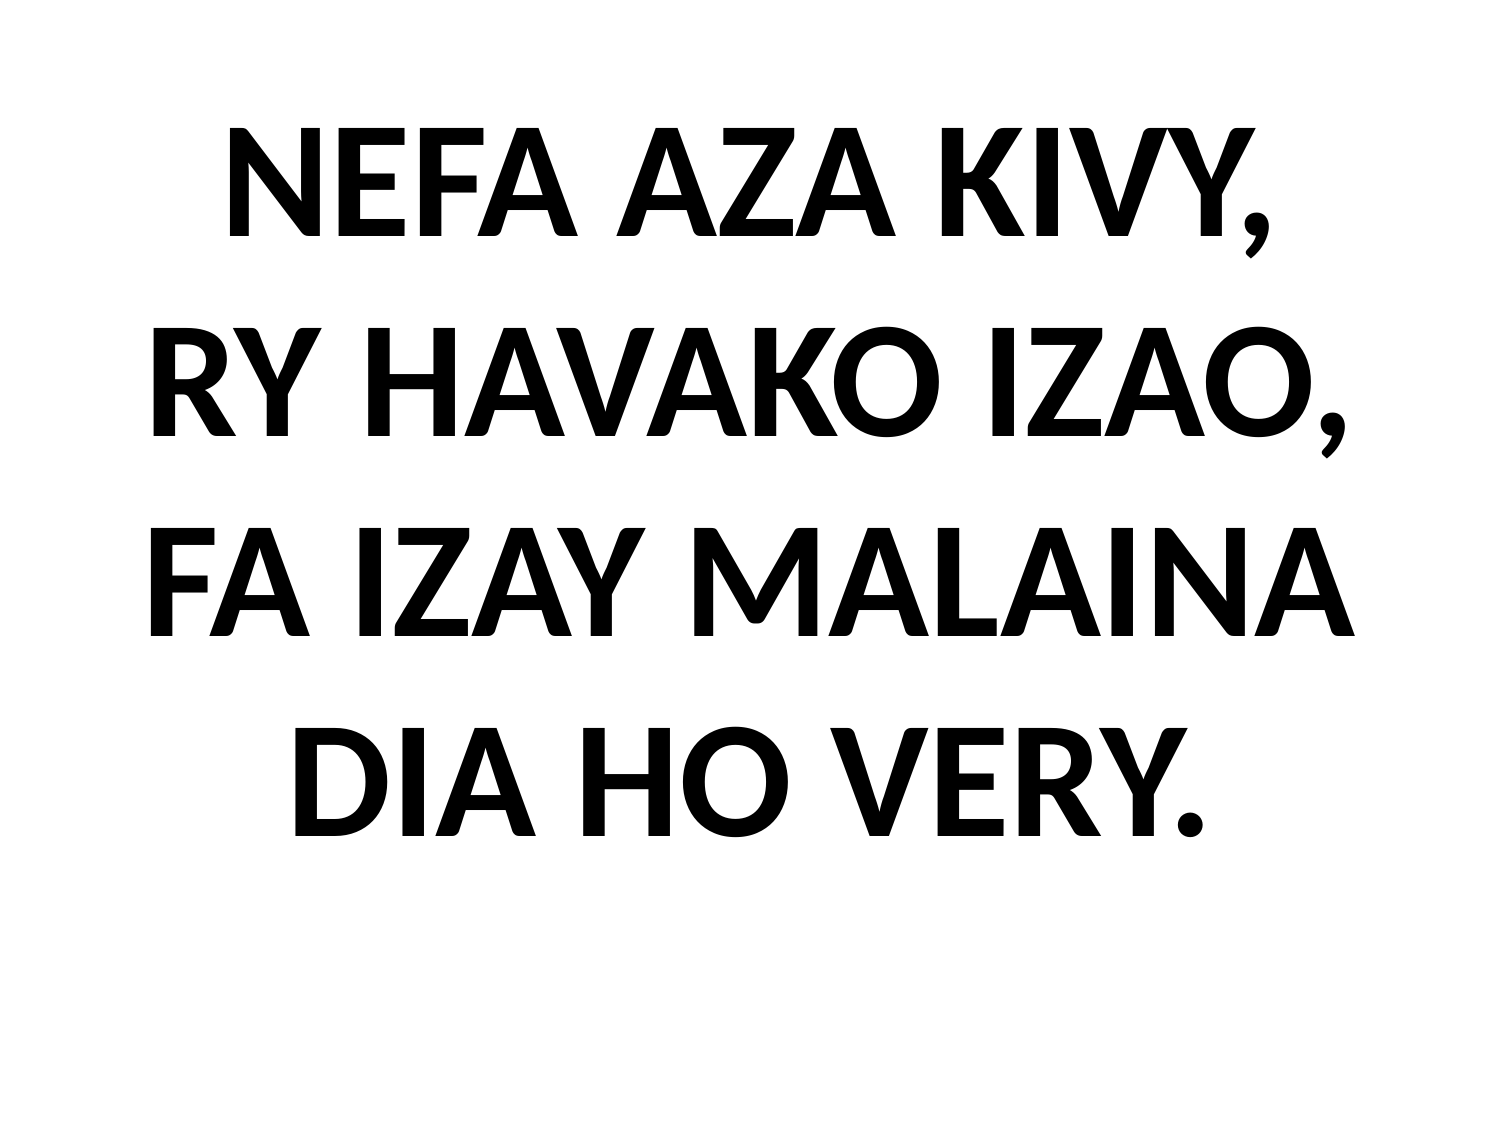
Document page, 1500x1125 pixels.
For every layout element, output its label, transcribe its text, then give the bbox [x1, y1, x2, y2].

title NEFA AZA KIVY, RY HAVAKO IZAO, FA IZAY MALAINA DIA HO VERY. [112, 349, 1388, 591]
